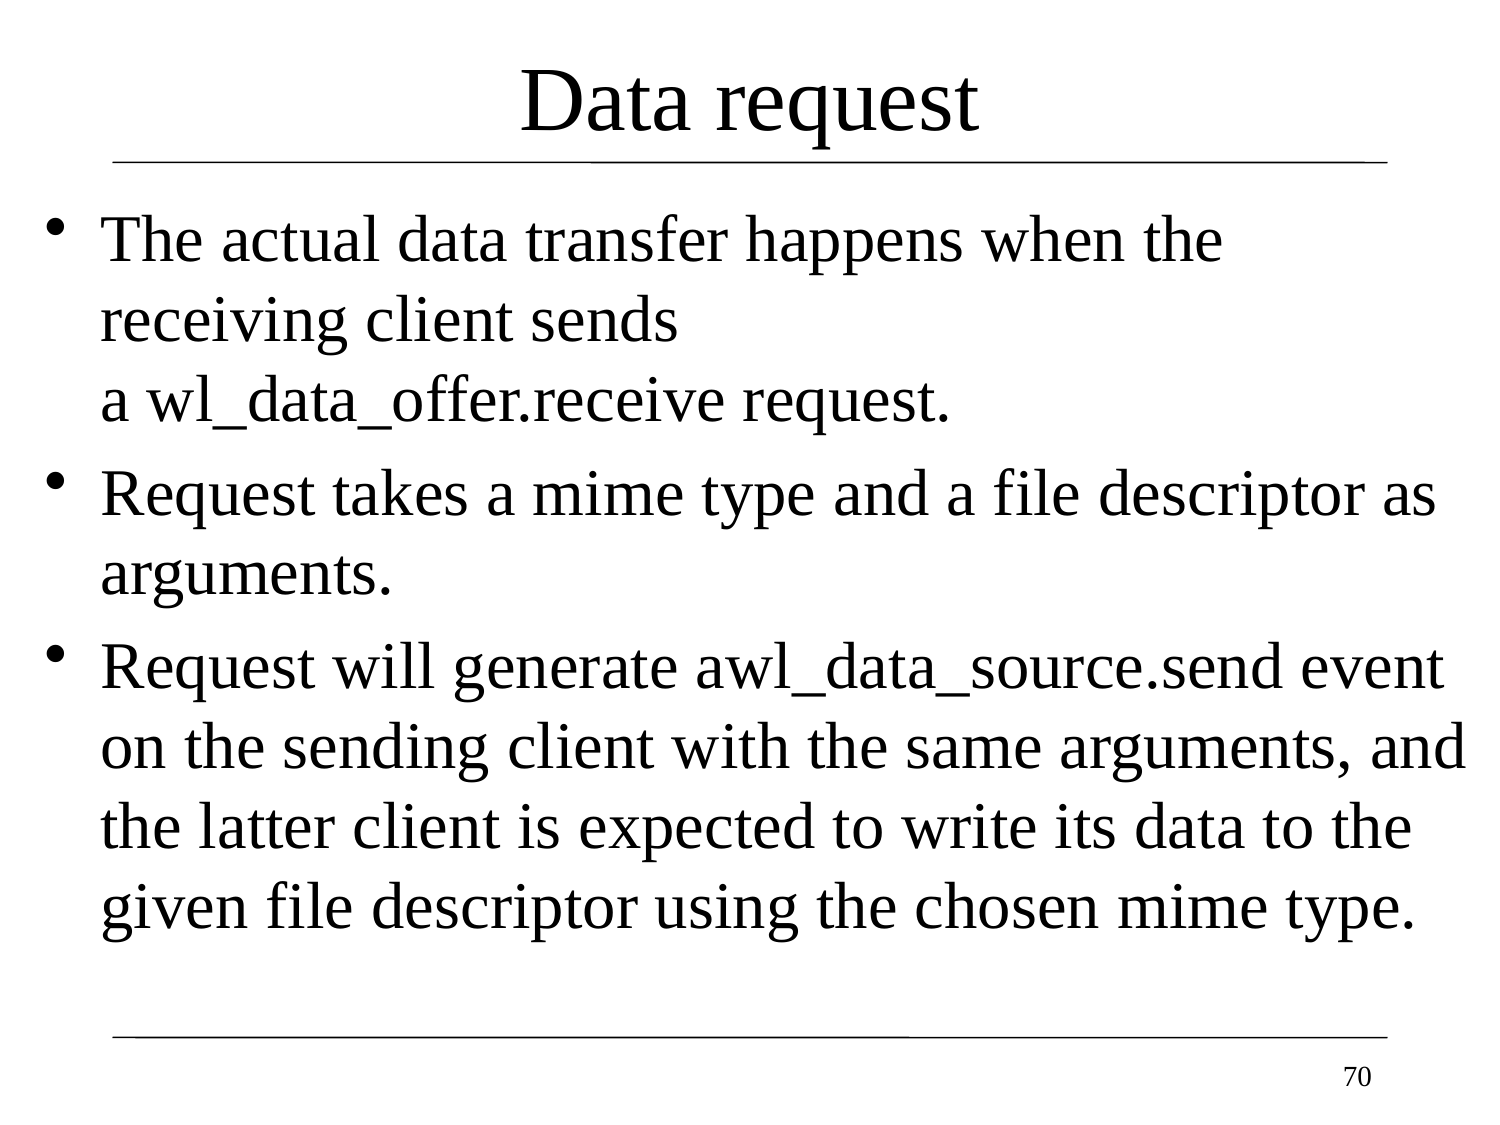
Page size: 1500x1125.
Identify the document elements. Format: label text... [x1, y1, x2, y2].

slide_number 70 [1074, 1050, 1388, 1100]
title Data request [112, 37, 1388, 150]
list The actual data transfer happens when the receiving client sends a wl_data_offer.receive request. Request takes a mime type and a file descriptor as arguments. Request will generate awl_data_source.send event on the sending client with the same arguments, and the latter client is expected to write its data to the given file descriptor using the chosen mime type. [29, 187, 1500, 1000]
